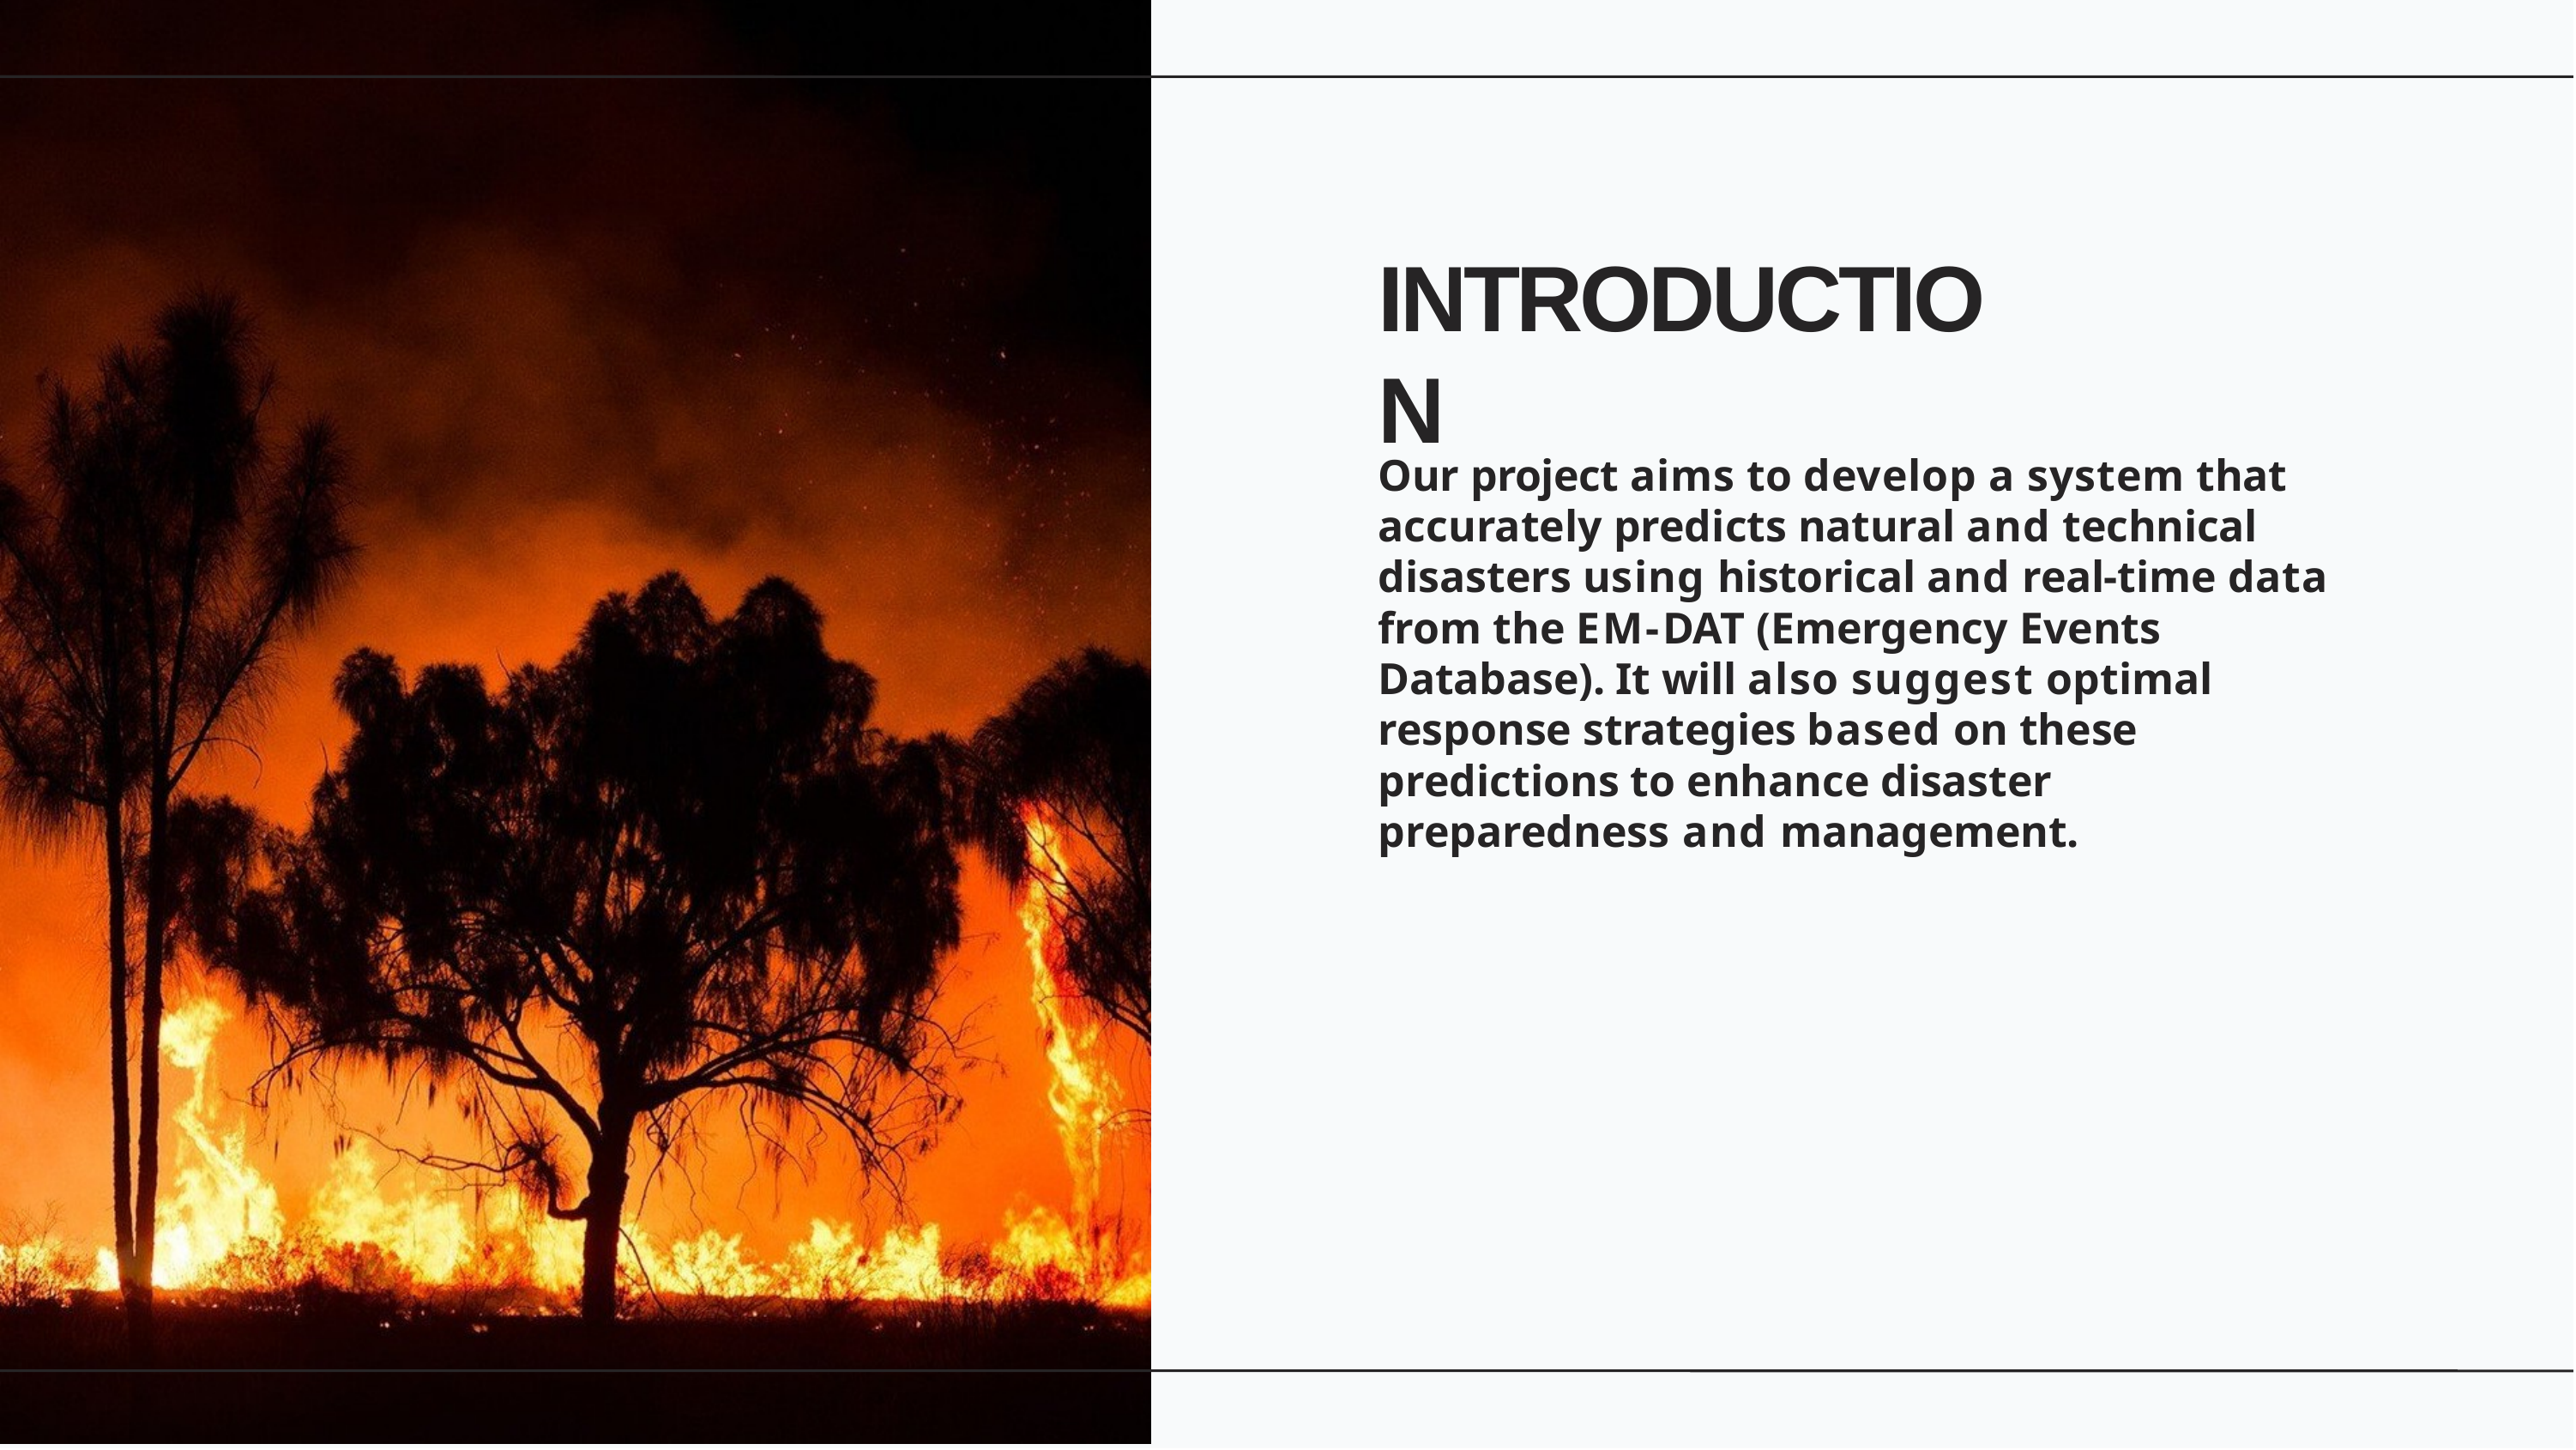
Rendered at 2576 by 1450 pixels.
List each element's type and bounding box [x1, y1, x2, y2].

text_box [0, 0, 2575, 1444]
